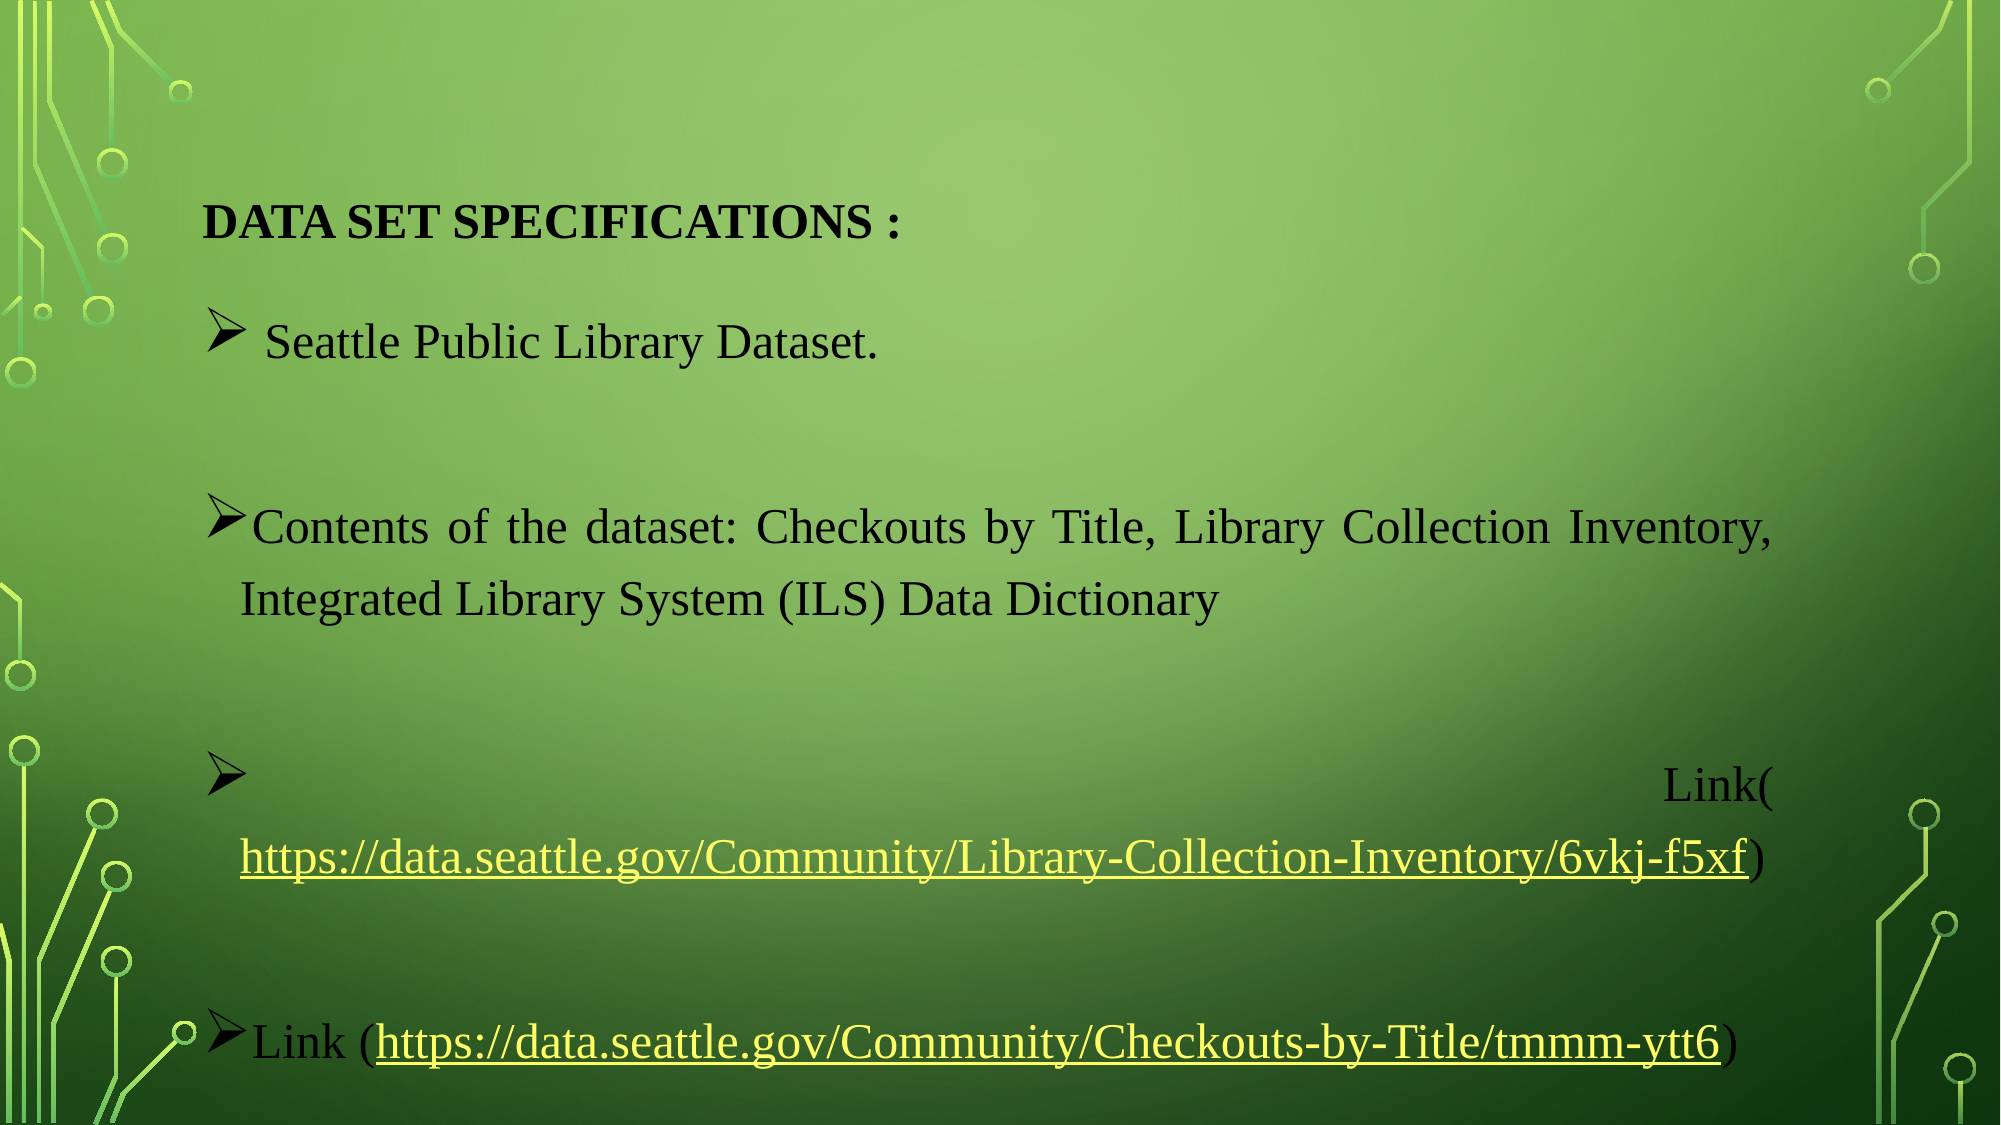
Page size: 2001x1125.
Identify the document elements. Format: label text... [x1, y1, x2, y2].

list Seattle Public Library Dataset. Contents of the dataset: Checkouts by Title, Library Collection Inventory, Integrated Library System (ILS) Data Dictionary Link(https://data.seattle.gov/Community/Library-Collection-Inventory/6vkj-f5xf) Link (https://data.seattle.gov/Community/Checkouts-by-Title/tmmm-ytt6) [187, 288, 1790, 1085]
title DATA SET Specifications : [187, 101, 1813, 344]
